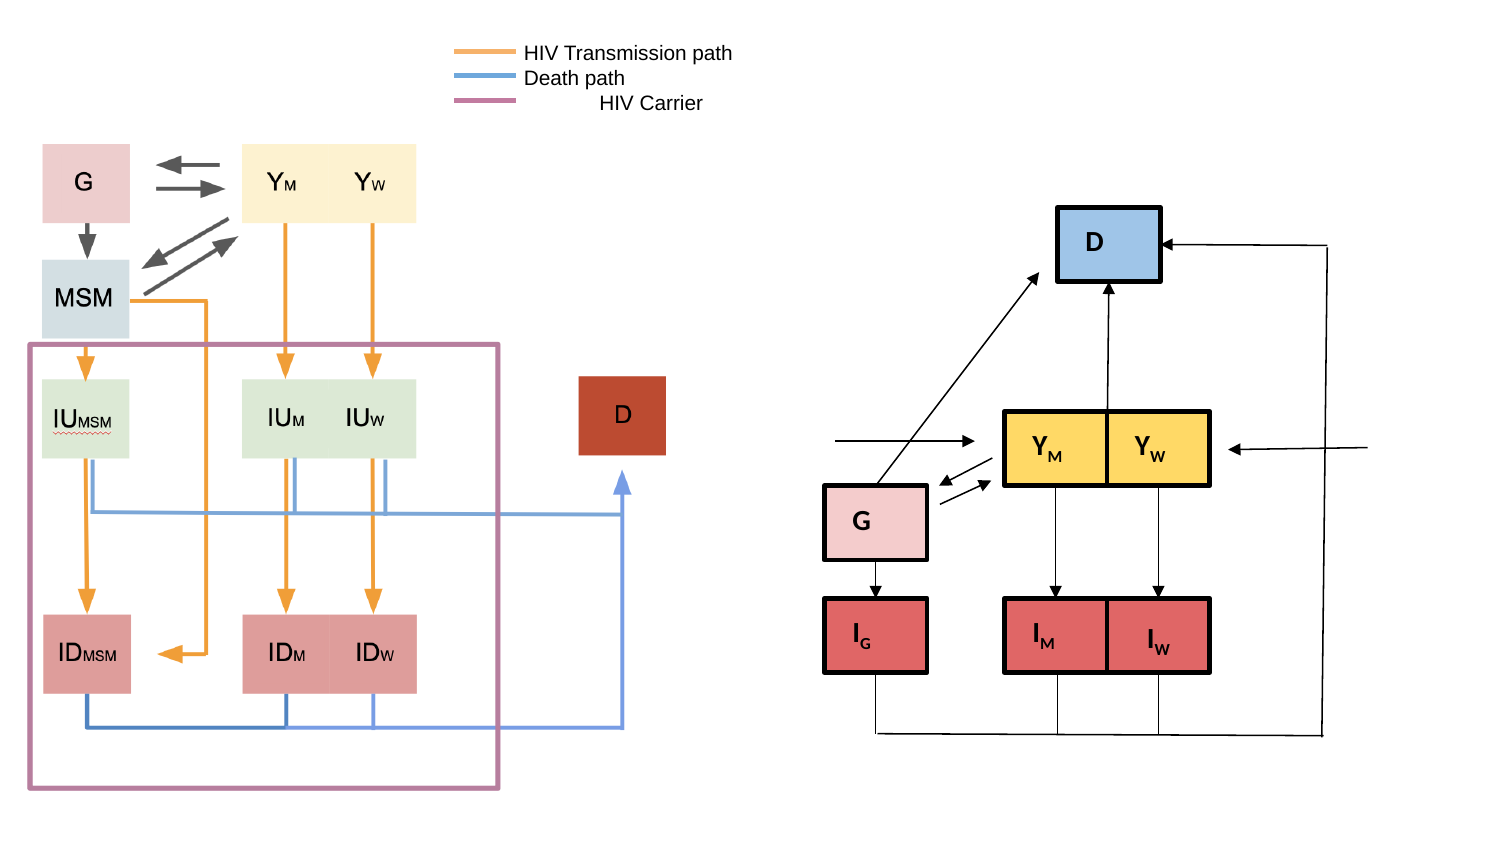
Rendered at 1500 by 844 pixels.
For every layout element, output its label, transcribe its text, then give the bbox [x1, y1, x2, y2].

text_box YW [1107, 411, 1210, 486]
text_box HIV Transmission path Death path HIV Carrier [428, 24, 802, 126]
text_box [1321, 458, 1328, 738]
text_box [1321, 253, 1328, 446]
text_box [938, 457, 993, 480]
text_box IG [824, 598, 928, 673]
text_box IW [1107, 598, 1210, 673]
text_box G [824, 485, 928, 561]
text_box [939, 480, 992, 505]
text_box YM [1044, 411, 1107, 486]
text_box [1106, 281, 1110, 449]
picture [24, 138, 689, 807]
text_box IM [1004, 598, 1107, 673]
text_box D [1057, 207, 1161, 282]
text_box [875, 271, 1040, 486]
